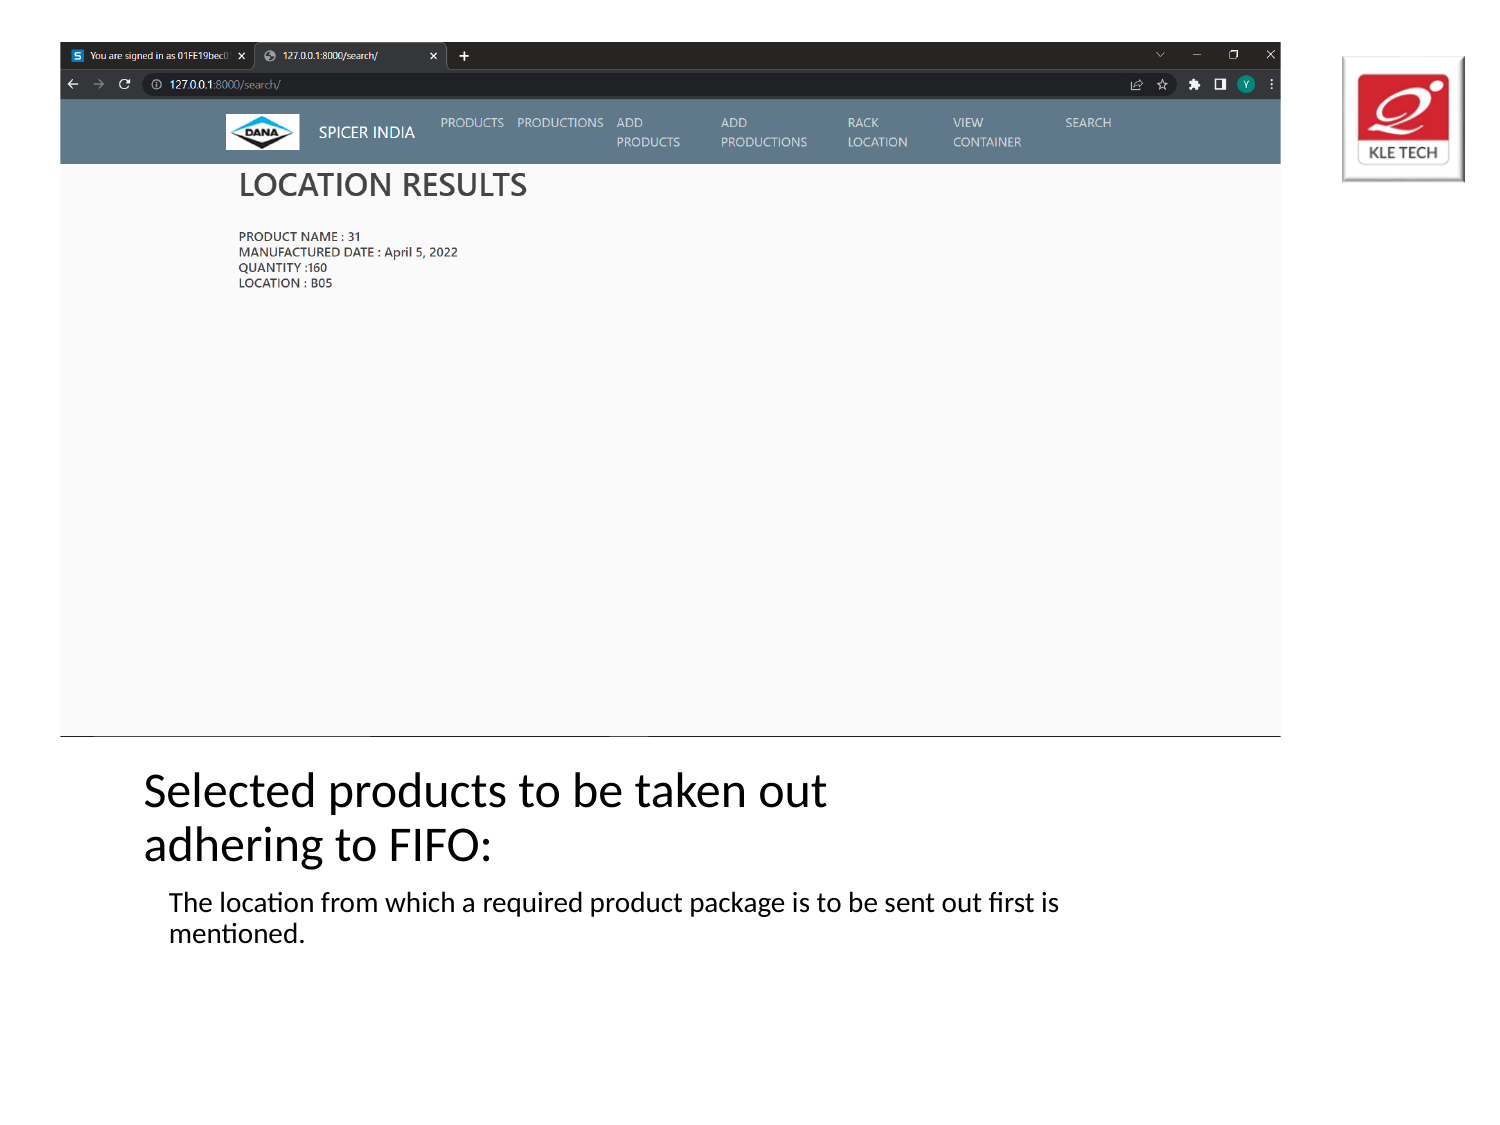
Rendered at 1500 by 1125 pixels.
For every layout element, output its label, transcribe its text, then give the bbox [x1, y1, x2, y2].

picture [1339, 54, 1468, 185]
picture [60, 42, 1281, 737]
title Selected products to be taken out adhering to FIFO: [128, 744, 857, 880]
list The location from which a required product package is to be sent out first is mentioned. [154, 879, 1187, 999]
